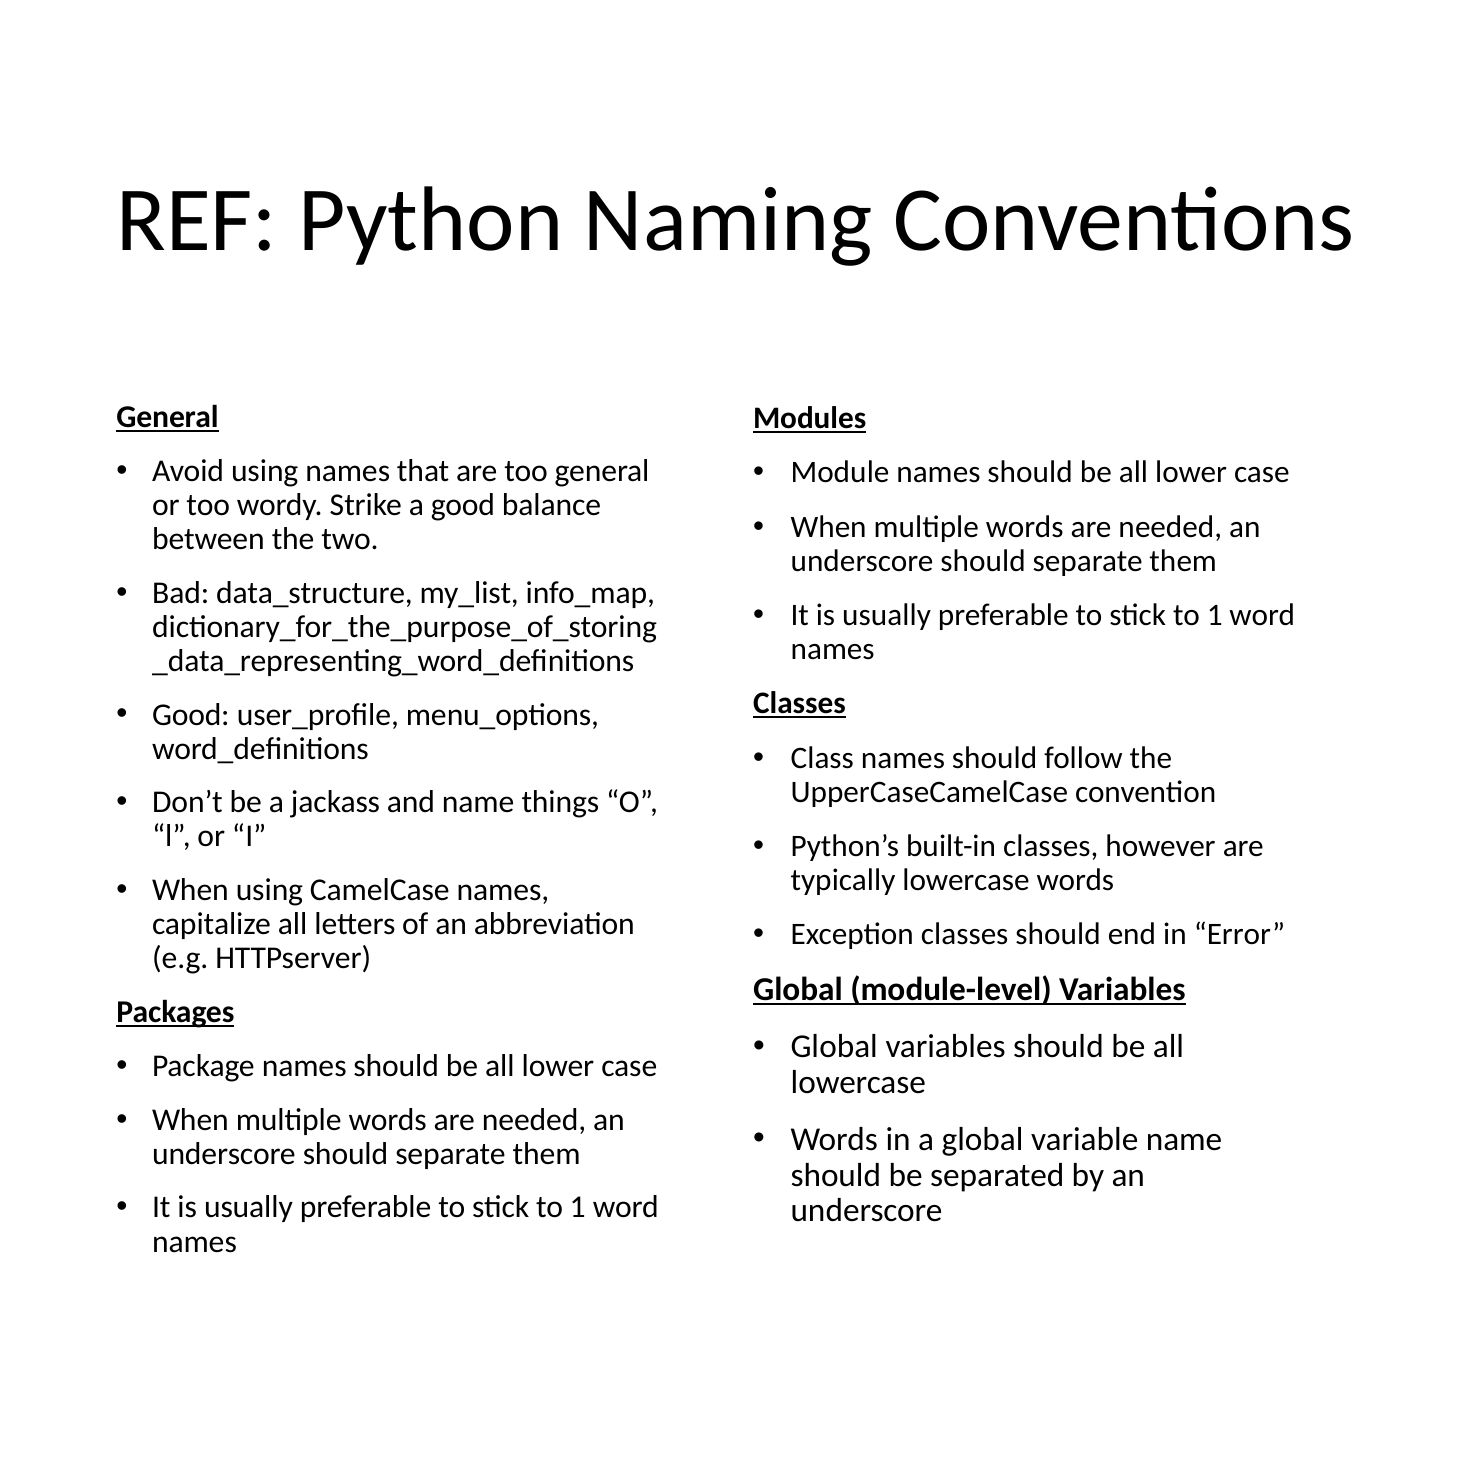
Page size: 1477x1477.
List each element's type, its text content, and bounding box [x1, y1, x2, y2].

title REF: Python Naming Conventions [101, 78, 1375, 364]
text_box Modules Module names should be all lower case When multiple words are needed, an underscore should separate them It is usually preferable to stick to 1 word names Classes Class names should follow the UpperCaseCamelCase convention Python’s built-in classes, however are typically lowercase words Exception classes should end in “Error” Global (module-level) Variables Global variables should be all lowercase Words in a global variable name should be separated by an underscore [738, 394, 1314, 1331]
list General Avoid using names that are too general or too wordy. Strike a good balance between the two. Bad: data_structure, my_list, info_map, dictionary_for_the_purpose_of_storing_data_representing_word_definitions Good: user_profile, menu_options, word_definitions Don’t be a jackass and name things “O”, “l”, or “I” When using CamelCase names, capitalize all letters of an abbreviation (e.g. HTTPserver) Packages Package names should be all lower case When multiple words are needed, an underscore should separate them It is usually preferable to stick to 1 word names [101, 393, 677, 1330]
